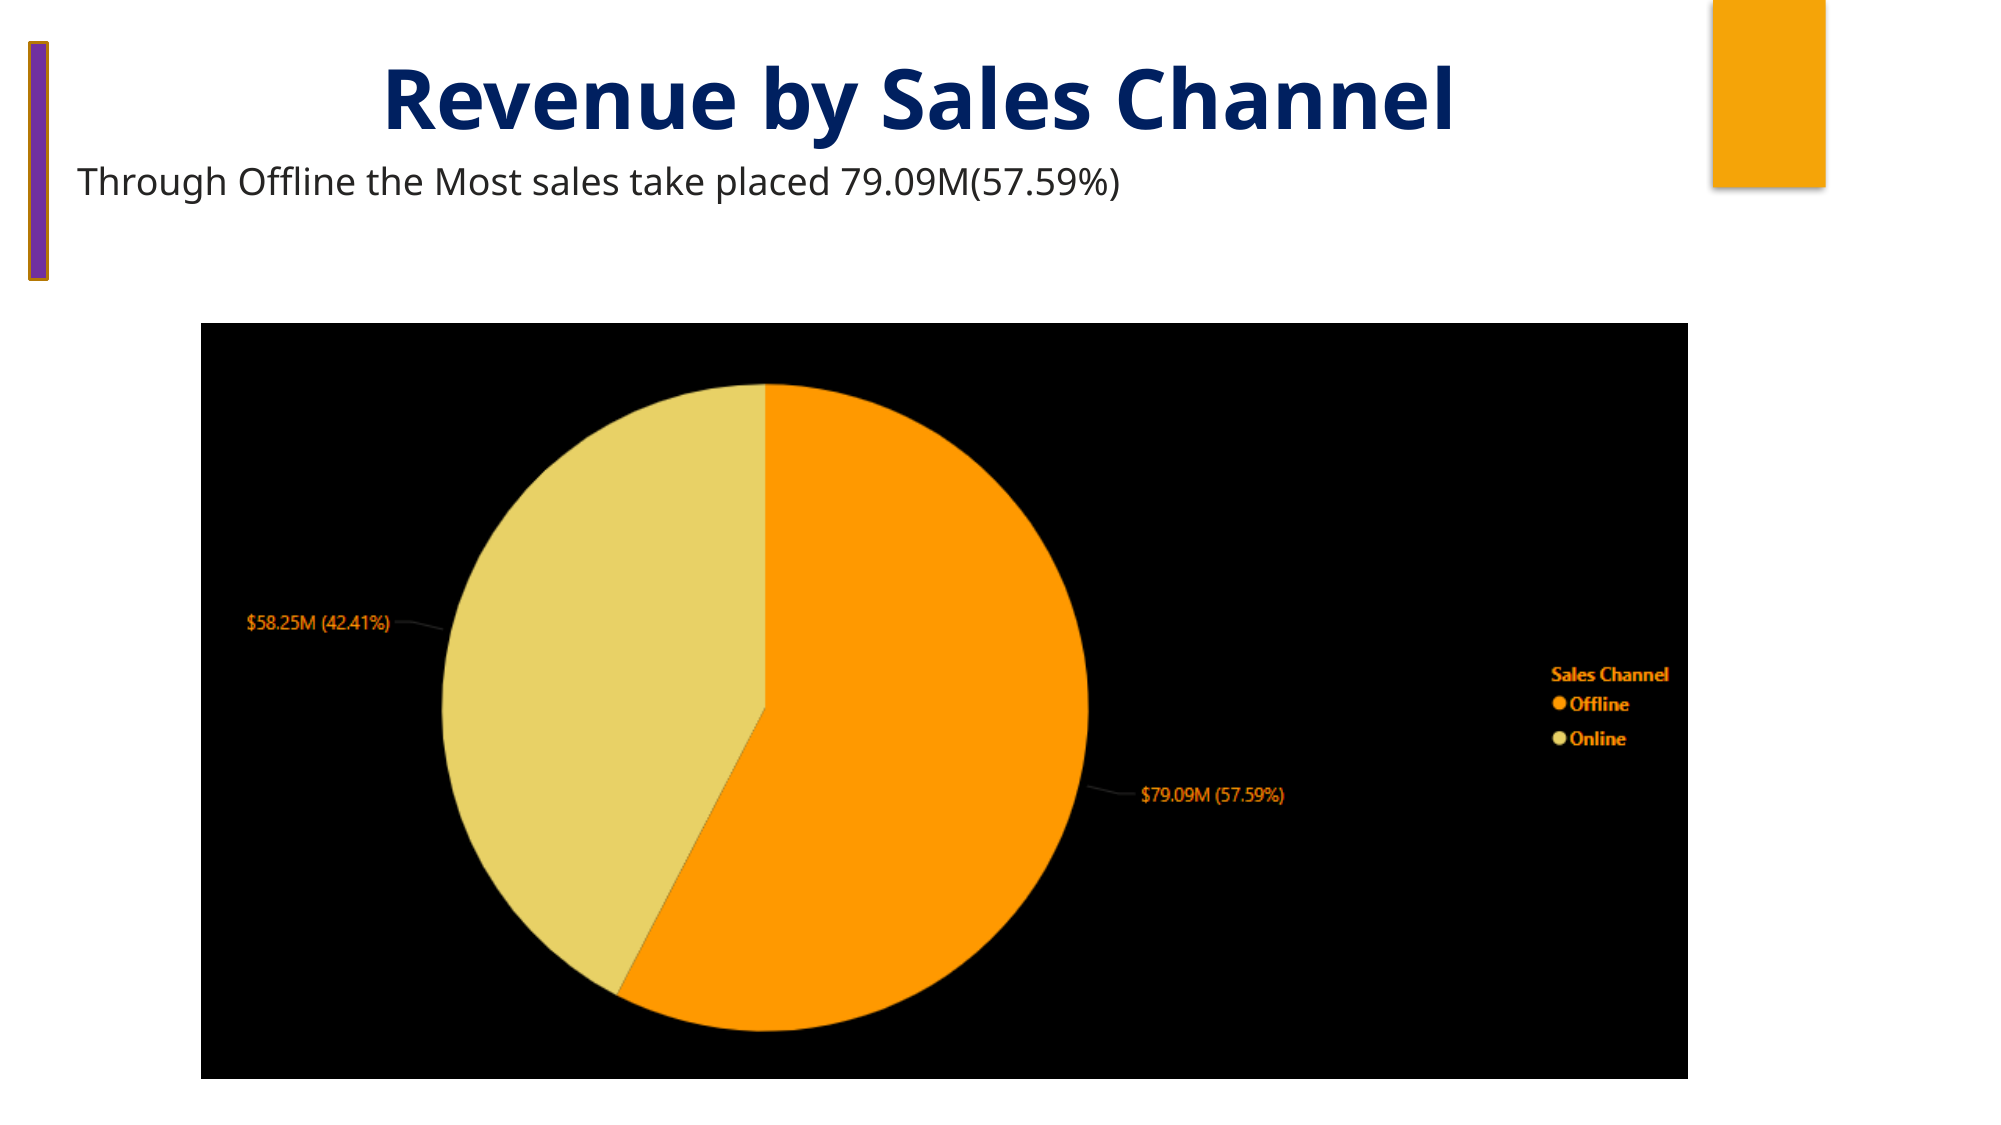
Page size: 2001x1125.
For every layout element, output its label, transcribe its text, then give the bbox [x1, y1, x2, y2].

picture [200, 323, 1688, 1079]
text_box [28, 41, 49, 281]
text_box Revenue by Sales Channel [77, 46, 1762, 147]
text_box Through Offline the Most sales take placed 79.09M(57.59%) [77, 157, 1914, 248]
